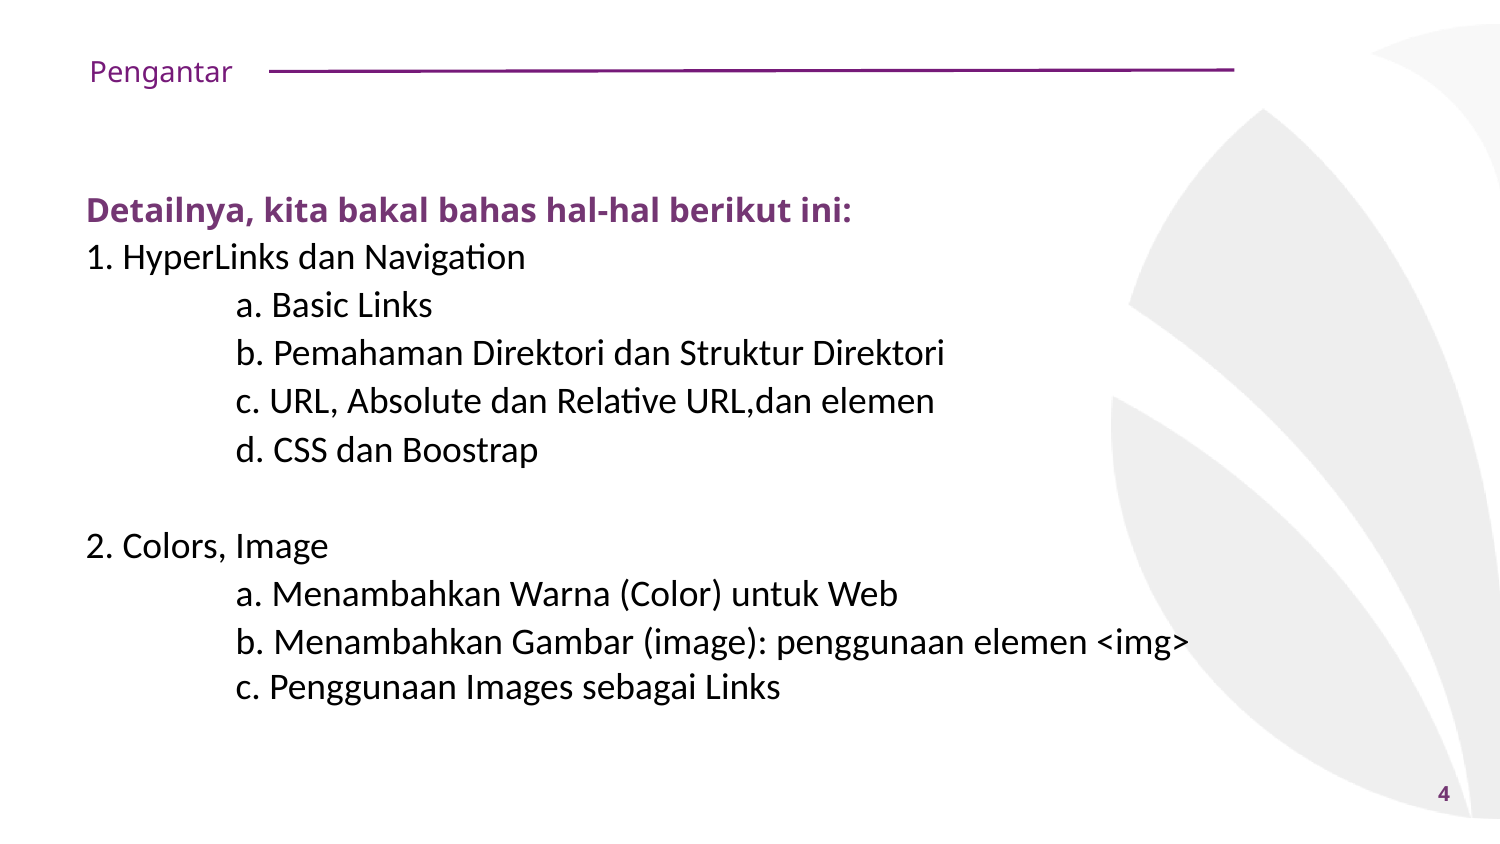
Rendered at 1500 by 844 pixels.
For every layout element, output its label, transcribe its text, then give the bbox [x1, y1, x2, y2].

text_box Detailnya, kita bakal bahas hal-hal berikut ini: 1. HyperLinks dan Navigation a. Basic Links b. Pemahaman Direktori dan Struktur Direktori c. URL, Absolute dan Relative URL,dan elemen d. CSS dan Boostrap 2. Colors, Image a. Menambahkan Warna (Color) untuk Web b. Menambahkan Gambar (image): penggunaan elemen <img> c. Penggunaan Images sebagai Links [70, 125, 1105, 765]
text_box Pengantar [74, 23, 485, 118]
picture [1110, 24, 1500, 819]
